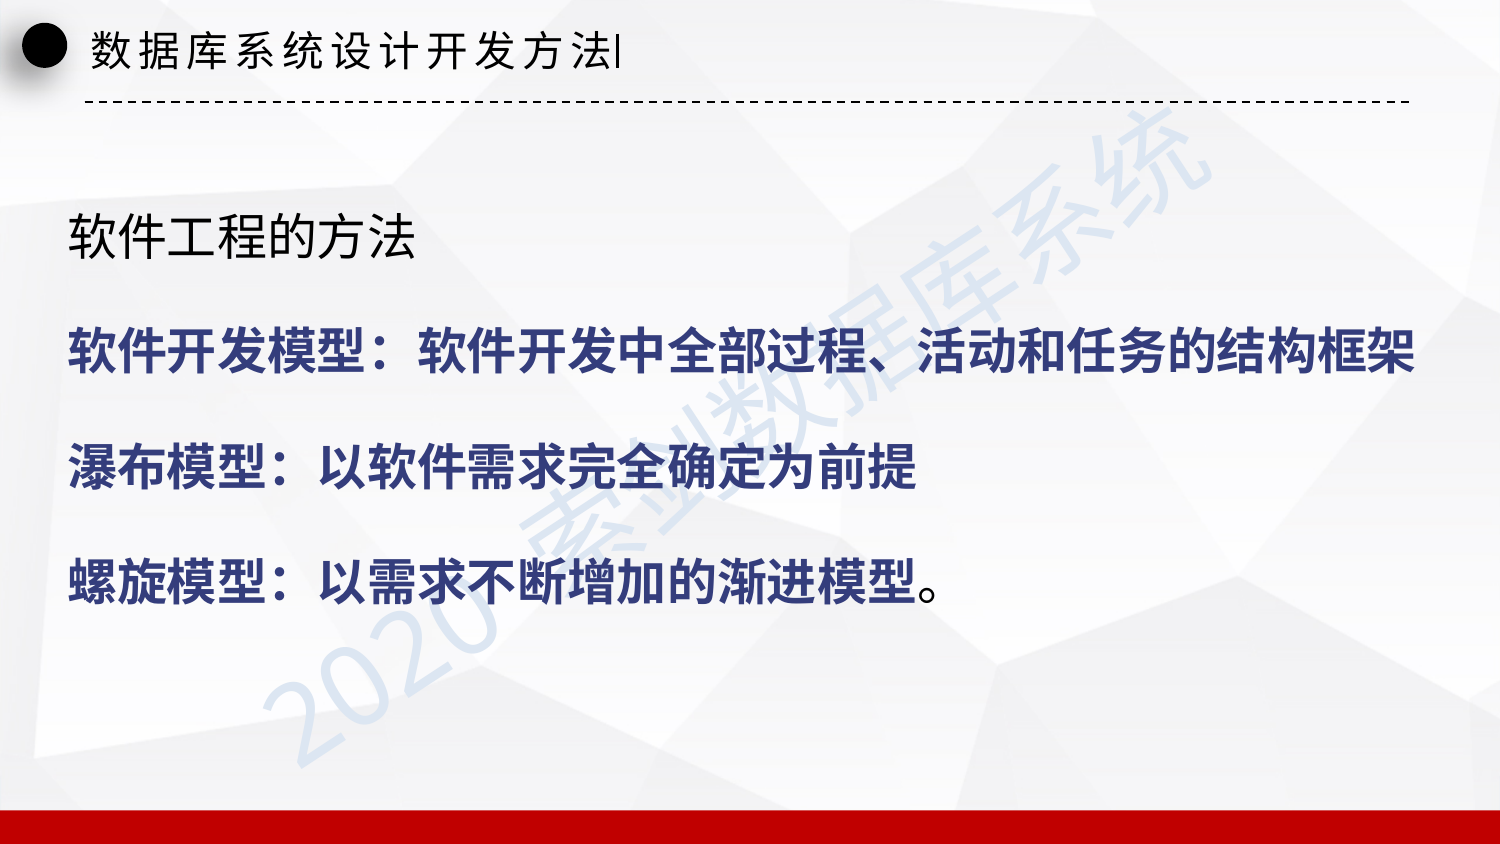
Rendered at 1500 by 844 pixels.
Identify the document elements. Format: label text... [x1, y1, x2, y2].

text_box [0, 808, 1500, 844]
text_box 软件工程的方法 软件开发模型：软件开发中全部过程、活动和任务的结构框架 瀑布模型：以软件需求完全确定为前提 螺旋模型：以需求不断增加的渐进模型。 [67, 174, 1433, 611]
text_box 数据库系统设计开发方法 [76, 16, 628, 82]
text_box [20, 20, 70, 70]
picture [0, 0, 1500, 808]
